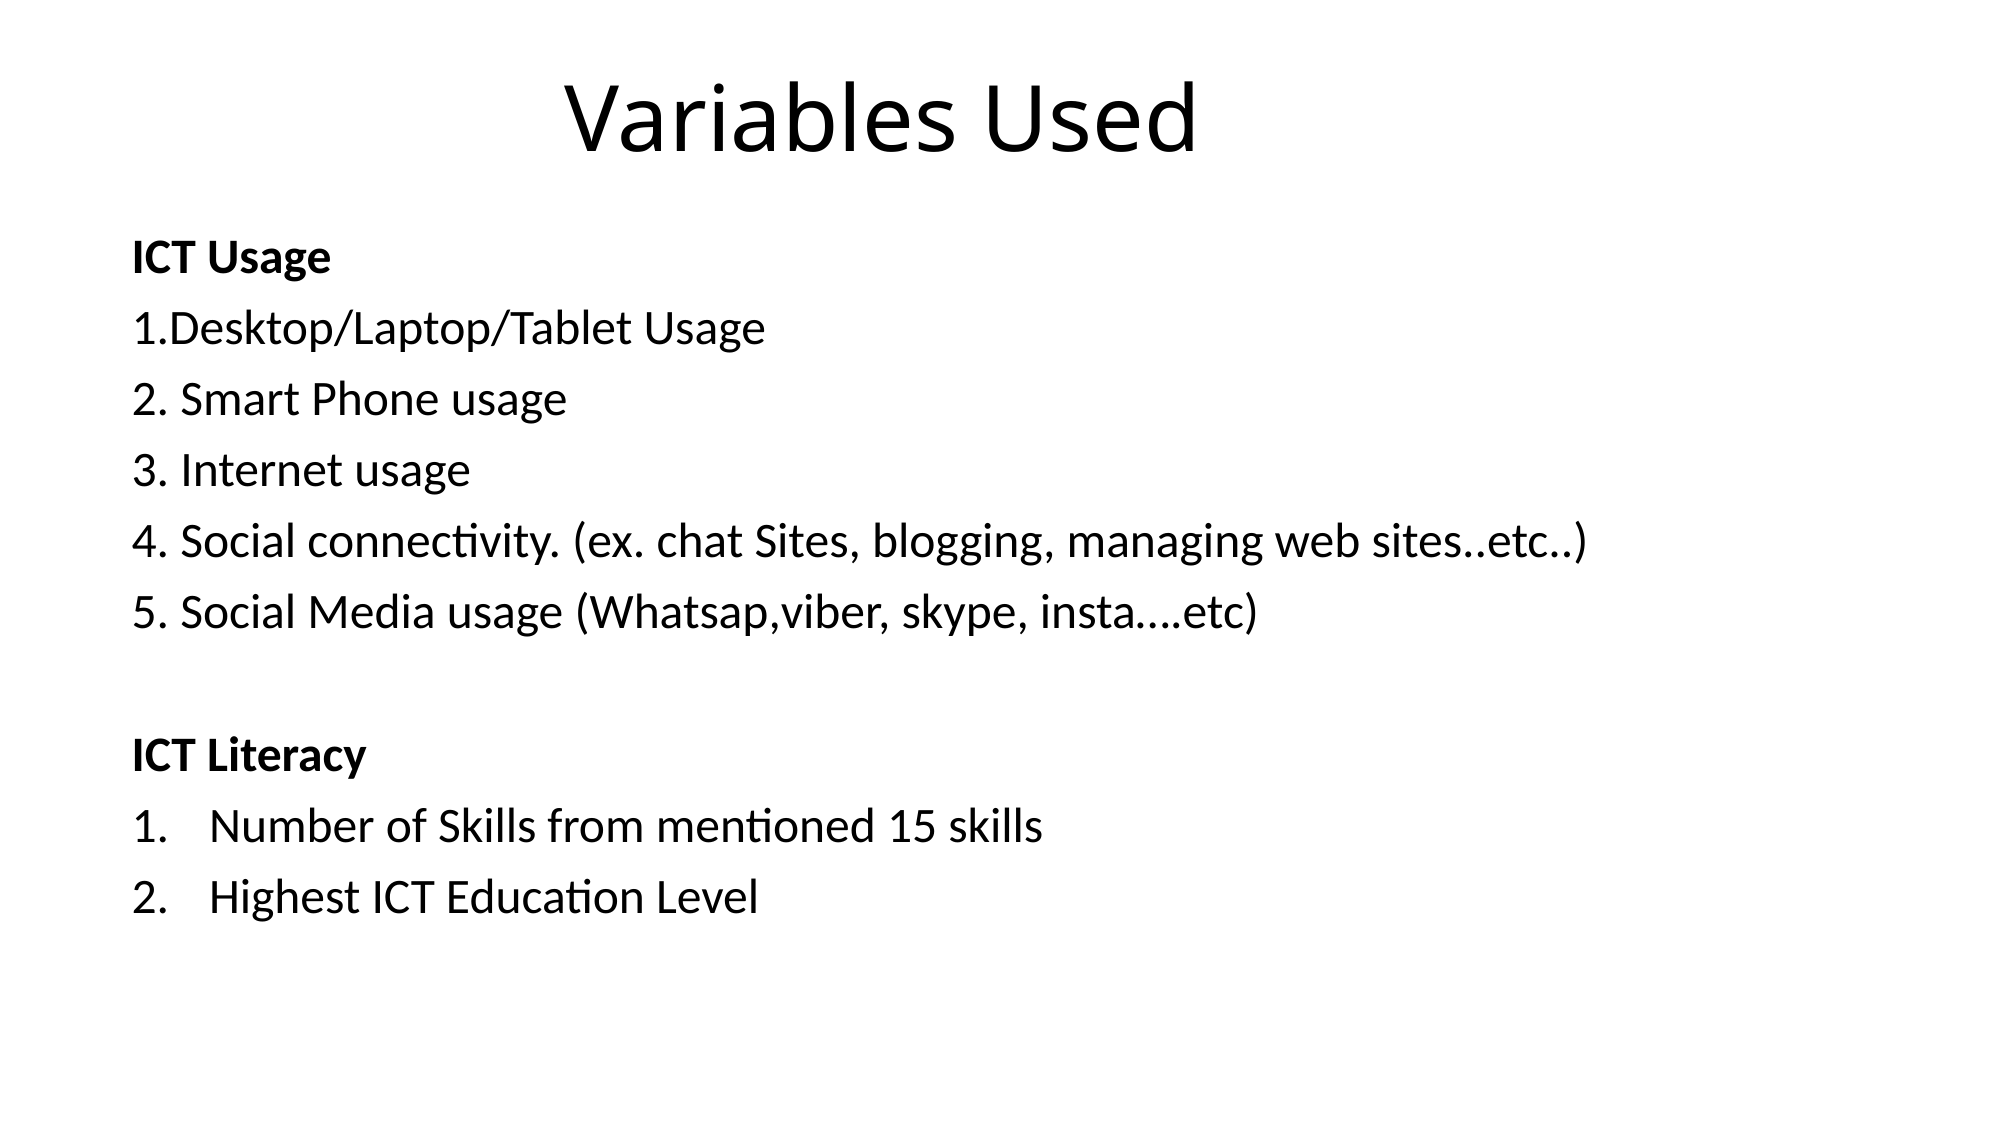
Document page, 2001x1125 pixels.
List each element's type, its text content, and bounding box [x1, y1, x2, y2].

title Variables Used [137, 59, 1653, 185]
list ICT Usage 1.Desktop/Laptop/Tablet Usage 2. Smart Phone usage 3. Internet usage 4. Social connectivity. (ex. chat Sites, blogging, managing web sites..etc..) 5. Social Media usage (Whatsap,viber, skype, insta….etc) ICT Literacy Number of Skills from mentioned 15 skills Highest ICT Education Level [116, 223, 1842, 938]
